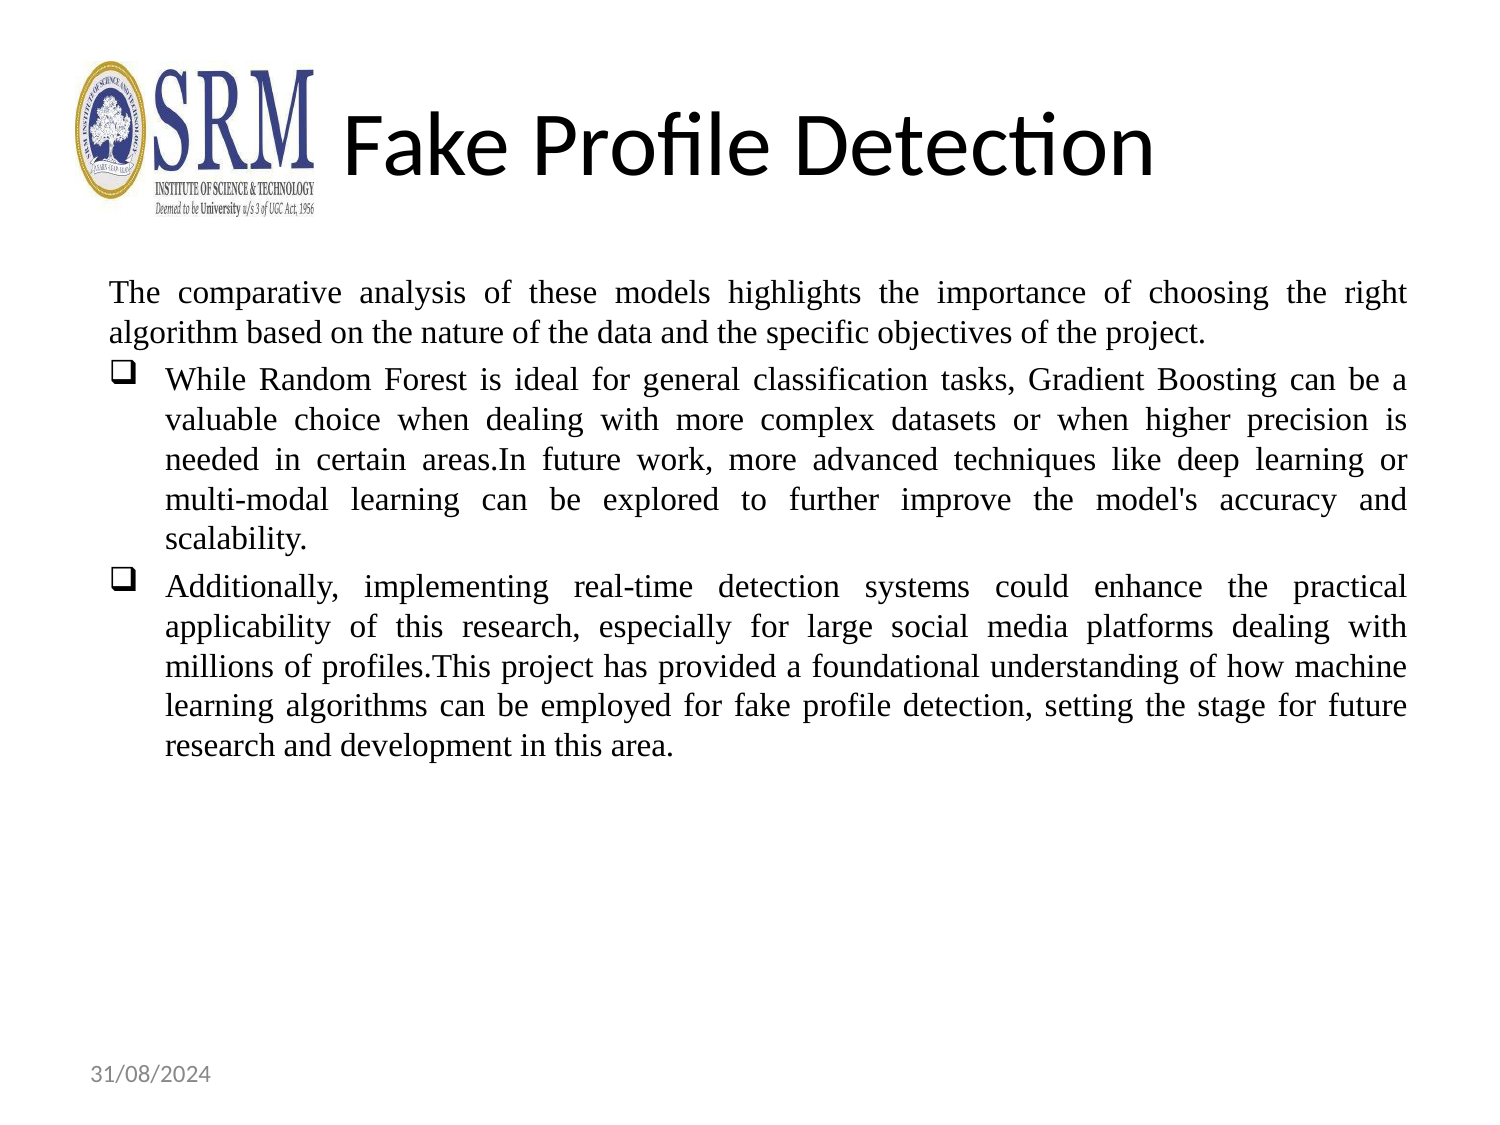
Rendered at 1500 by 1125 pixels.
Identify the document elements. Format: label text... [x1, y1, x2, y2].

list The comparative analysis of these models highlights the importance of choosing the right algorithm based on the nature of the data and the specific objectives of the project. While Random Forest is ideal for general classification tasks, Gradient Boosting can be a valuable choice when dealing with more complex datasets or when higher precision is needed in certain areas.In future work, more advanced techniques like deep learning or multi-modal learning can be explored to further improve the model's accuracy and scalability. Additionally, implementing real-time detection systems could enhance the practical applicability of this research, especially for large social media platforms dealing with millions of profiles.This project has provided a foundational understanding of how machine learning algorithms can be employed for fake profile detection, setting the stage for future research and development in this area. [75, 262, 1425, 1005]
title Fake Profile Detection [75, 45, 1425, 233]
picture [74, 60, 314, 217]
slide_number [75, 1042, 425, 1103]
